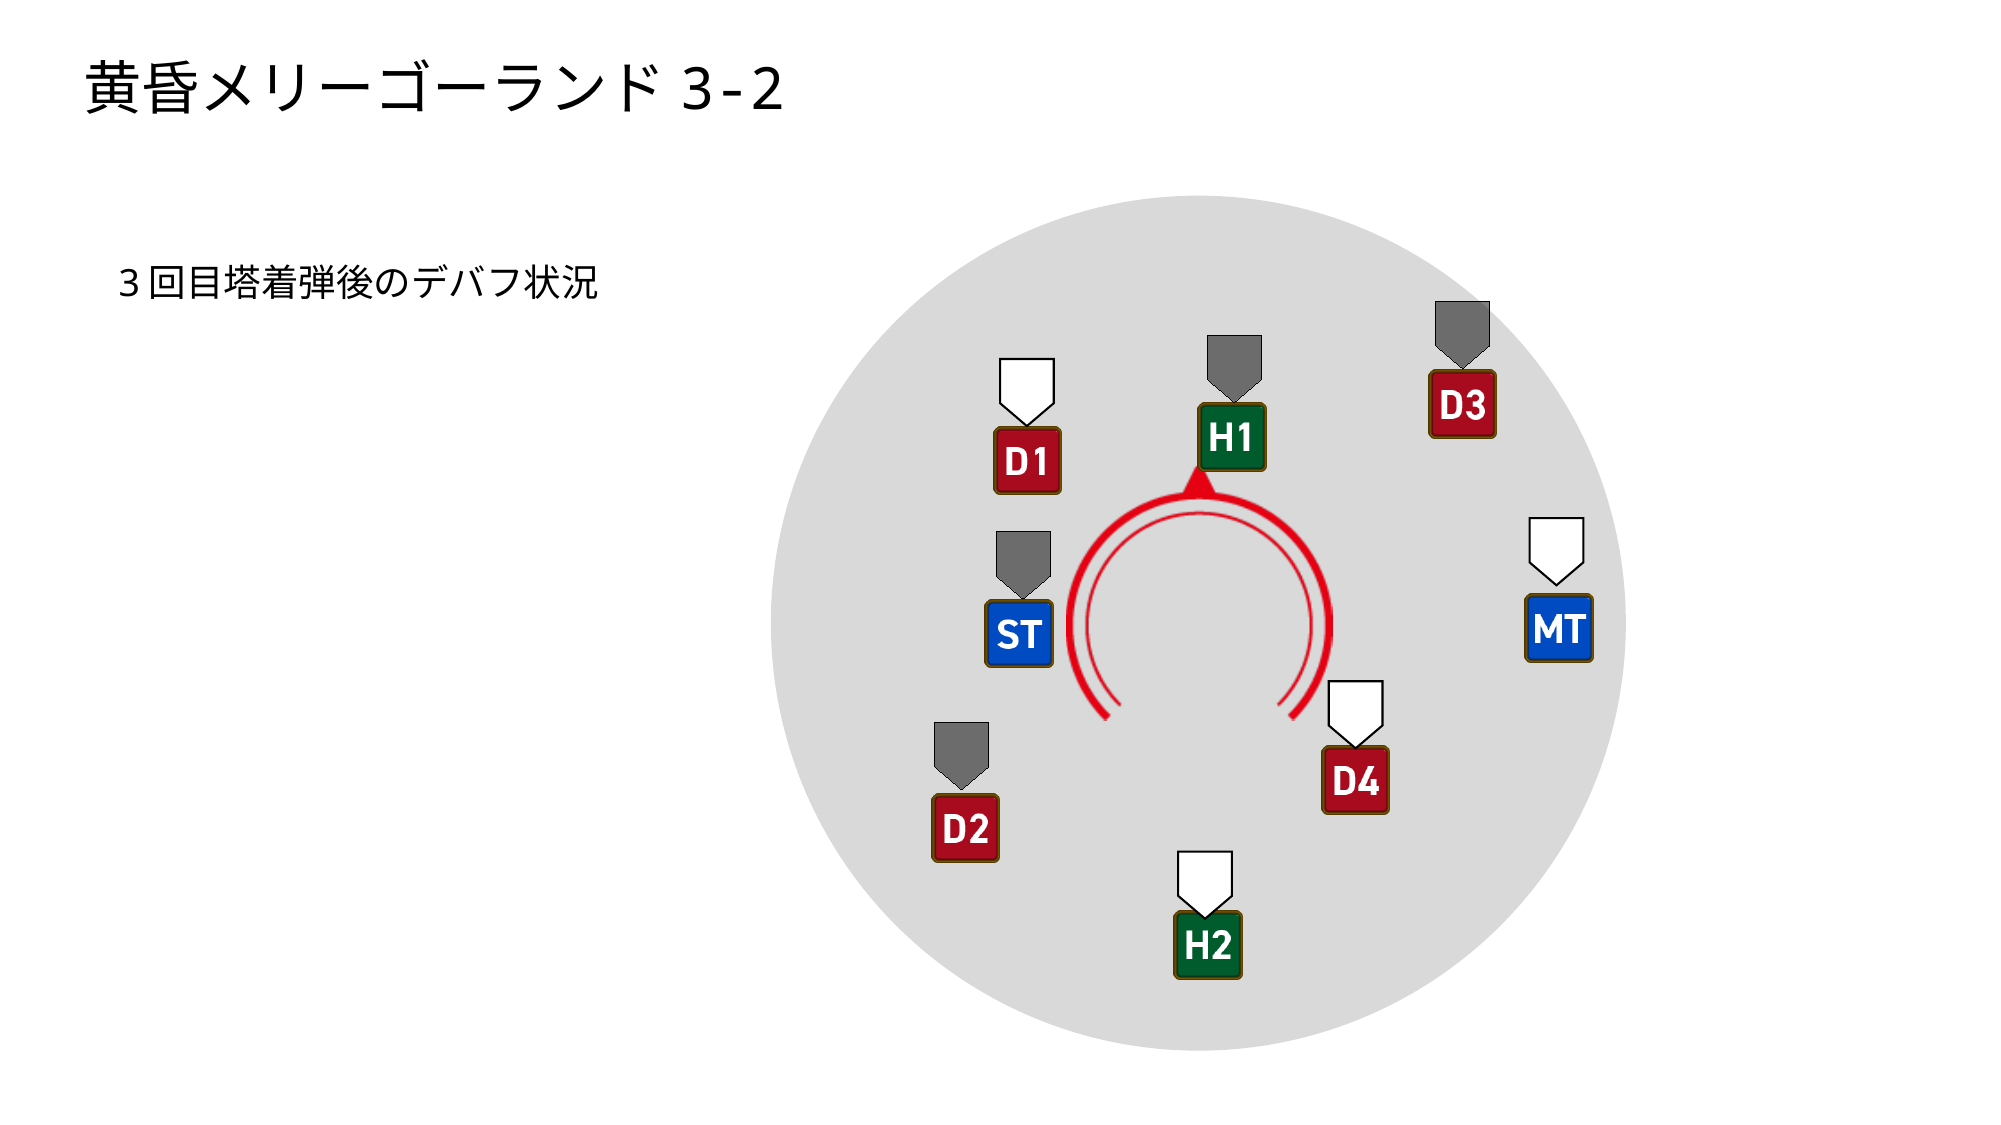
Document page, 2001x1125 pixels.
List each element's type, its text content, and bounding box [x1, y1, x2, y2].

text_box [999, 357, 1055, 426]
text_box [934, 722, 989, 790]
text_box [1528, 517, 1585, 587]
picture [1428, 369, 1497, 439]
picture [1524, 593, 1594, 663]
text_box [770, 195, 1626, 1051]
text_box [1327, 680, 1384, 745]
text_box [1435, 301, 1490, 369]
picture [1321, 745, 1390, 815]
text_box 3回目塔着弾後のデバフ状況 [103, 251, 651, 312]
text_box [1207, 335, 1262, 402]
picture [992, 426, 1062, 495]
text_box [1177, 850, 1233, 910]
title 黄昏メリーゴーランド3-2 [68, 44, 1932, 170]
picture [1173, 910, 1243, 980]
picture [984, 599, 1054, 668]
text_box [996, 531, 1051, 599]
picture [931, 793, 1000, 863]
picture [1066, 402, 1333, 721]
